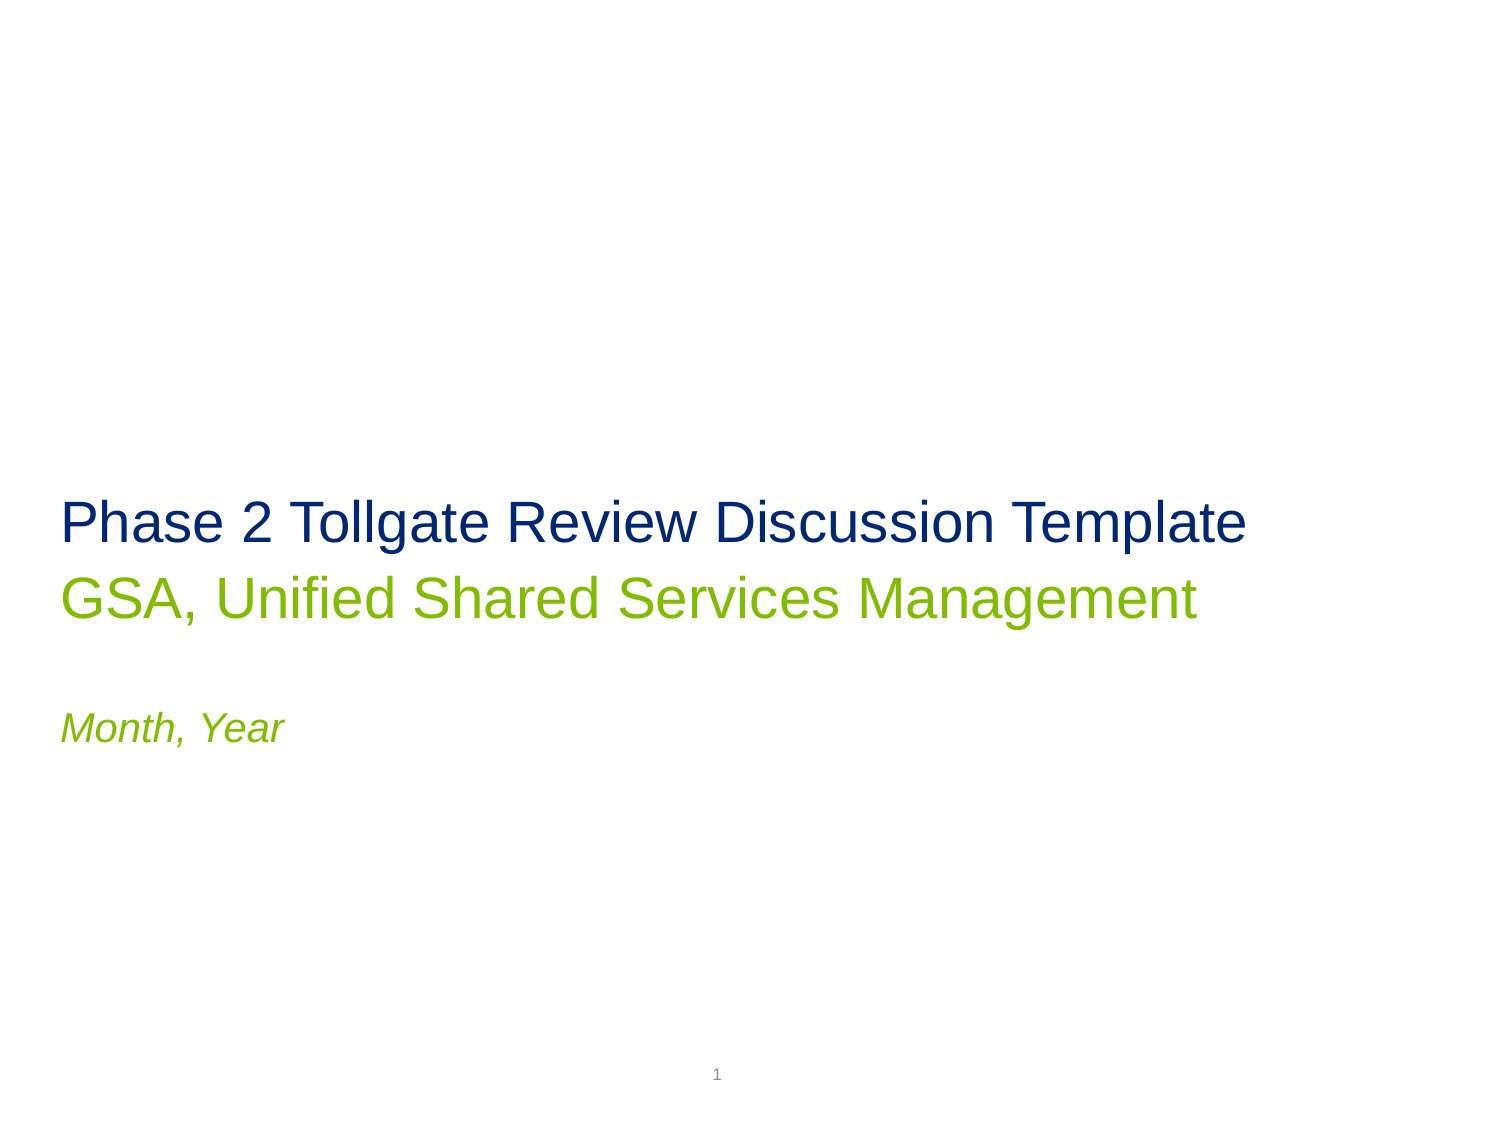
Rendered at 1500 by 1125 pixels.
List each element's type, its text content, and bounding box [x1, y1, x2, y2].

subtitle GSA, Unified Shared Services Management Month, Year [60, 560, 1259, 786]
title Phase 2 Tollgate Review Discussion Template [60, 416, 1283, 555]
